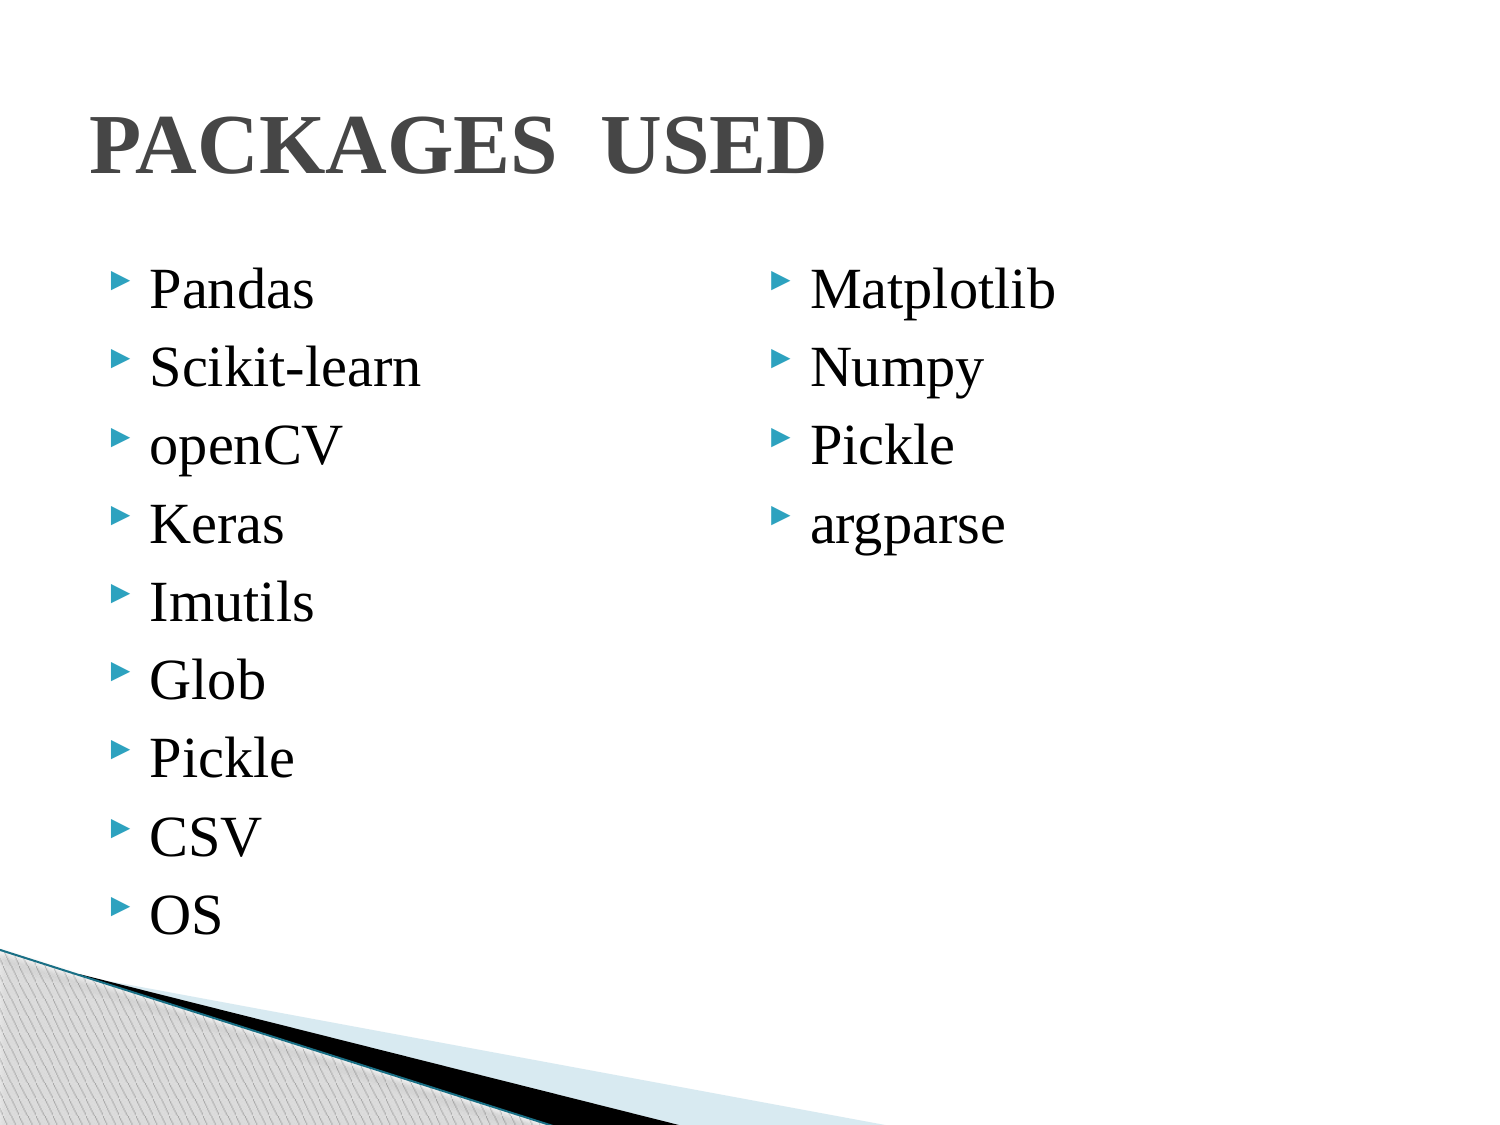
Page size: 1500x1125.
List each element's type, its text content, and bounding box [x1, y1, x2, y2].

list Pandas Scikit-learn openCV Keras Imutils Glob Pickle CSV OS Matplotlib Numpy Pickle argparse [75, 243, 1425, 986]
title PACKAGES USED [75, 45, 1425, 233]
